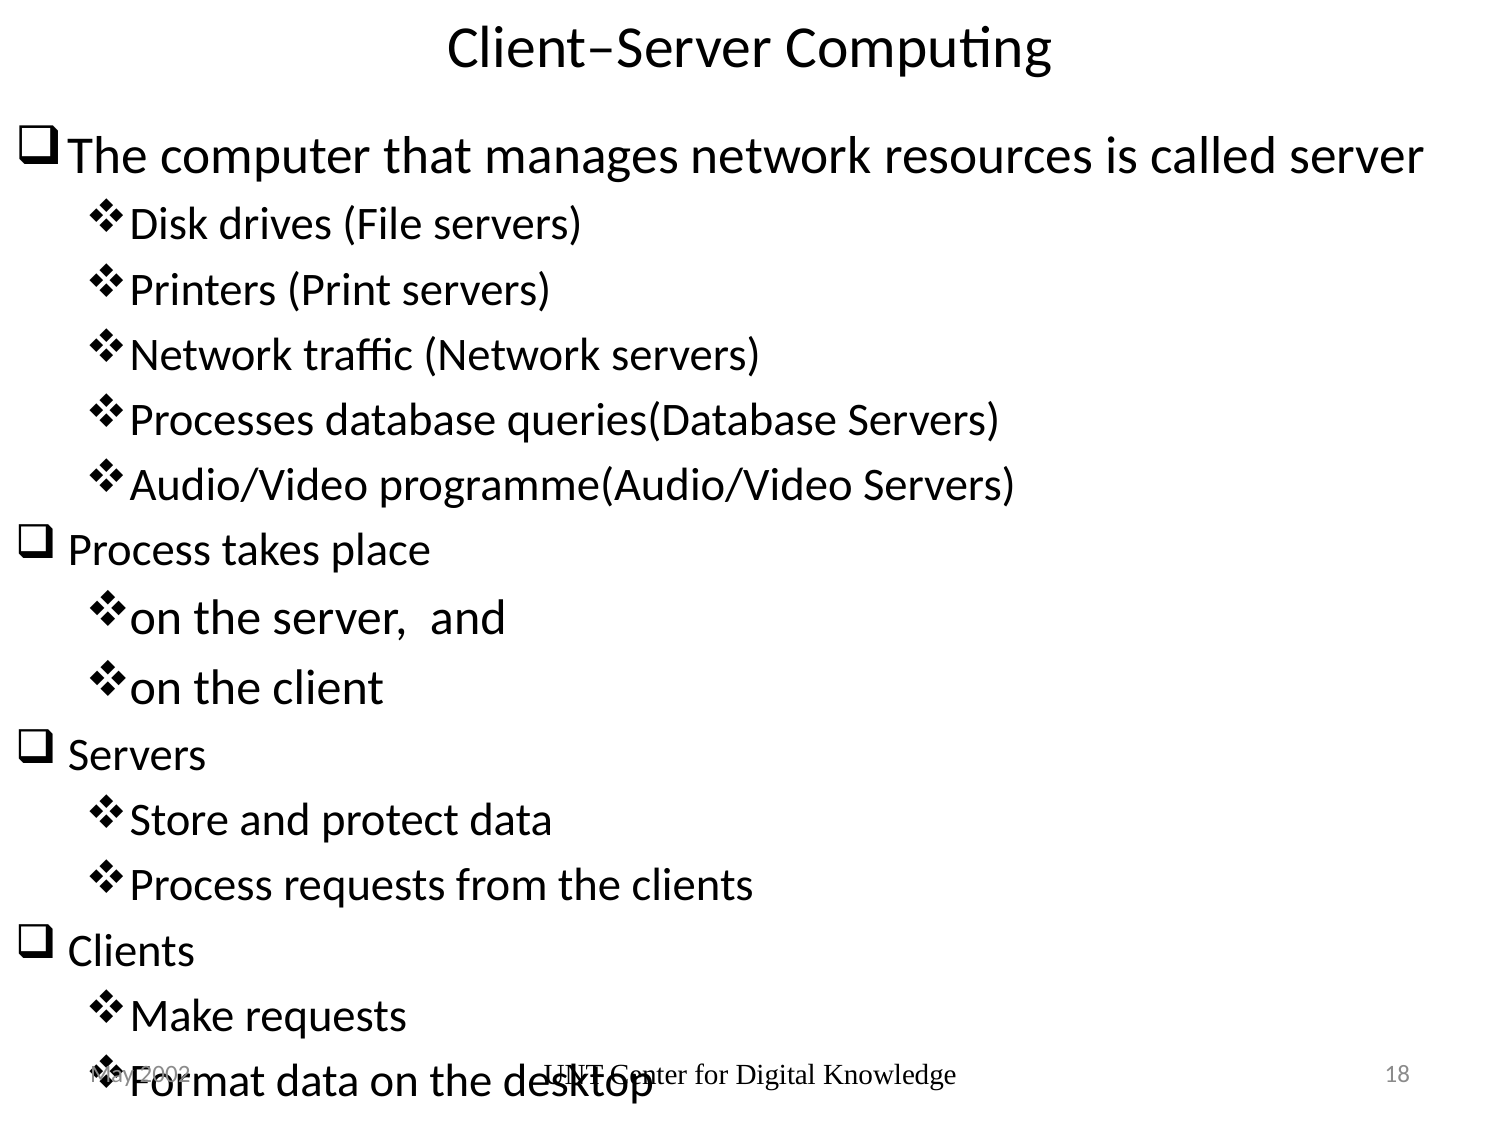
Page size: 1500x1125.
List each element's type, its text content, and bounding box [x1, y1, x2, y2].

title Client–Server Computing [75, 0, 1425, 88]
list The computer that manages network resources is called server Disk drives (File servers) Printers (Print servers) Network traffic (Network servers) Processes database queries(Database Servers) Audio/Video programme(Audio/Video Servers) Process takes place on the server, and on the client Servers Store and protect data Process requests from the clients Clients Make requests Format data on the desktop [0, 112, 1500, 1125]
footer UNT Center for Digital Knowledge [512, 1042, 988, 1103]
slide_number 18 [1074, 1042, 1425, 1103]
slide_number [75, 1042, 425, 1103]
